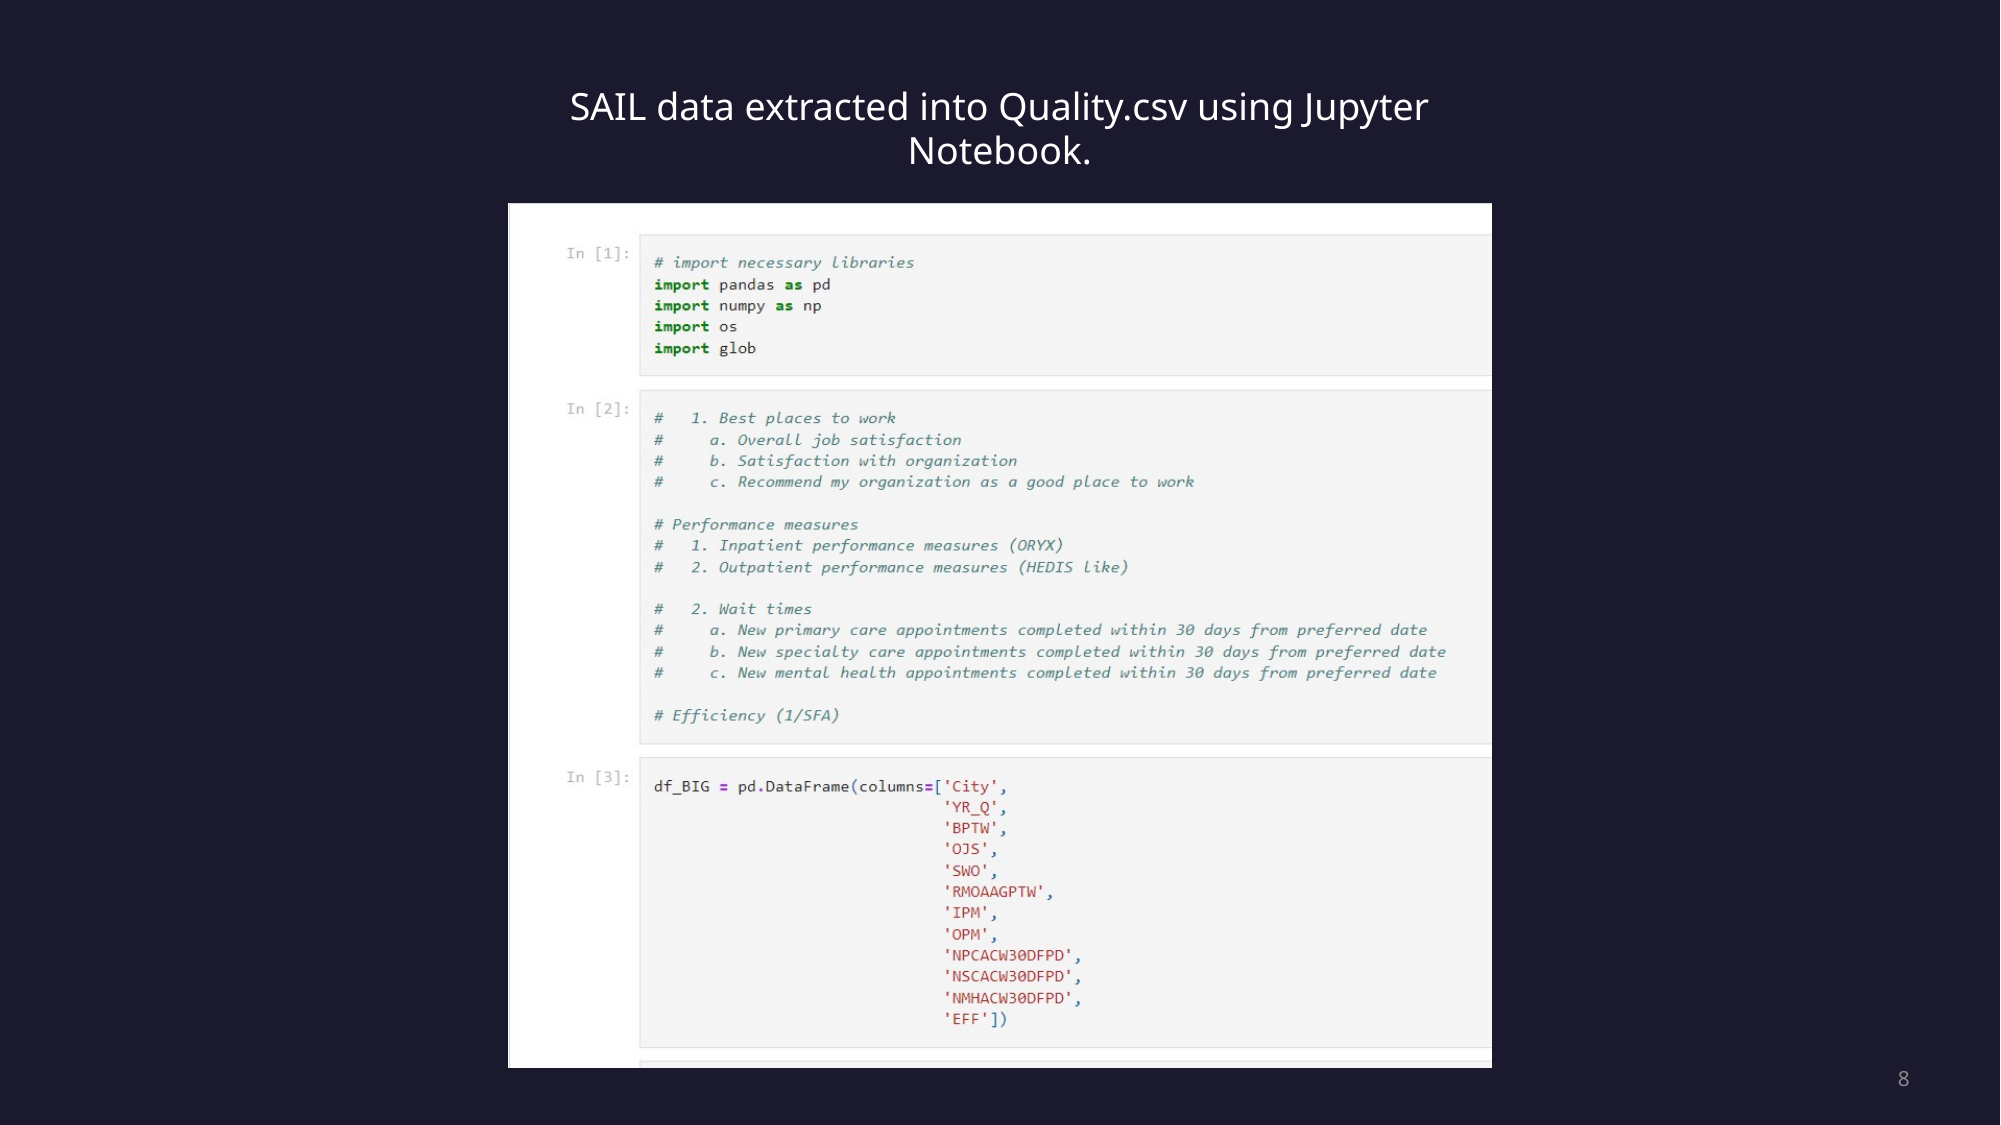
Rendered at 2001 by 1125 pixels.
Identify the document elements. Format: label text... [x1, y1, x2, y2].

picture [508, 203, 1492, 1068]
slide_number 8 [1632, 1067, 1910, 1093]
text_box SAIL data extracted into Quality.csv using Jupyter Notebook. [508, 75, 1492, 180]
